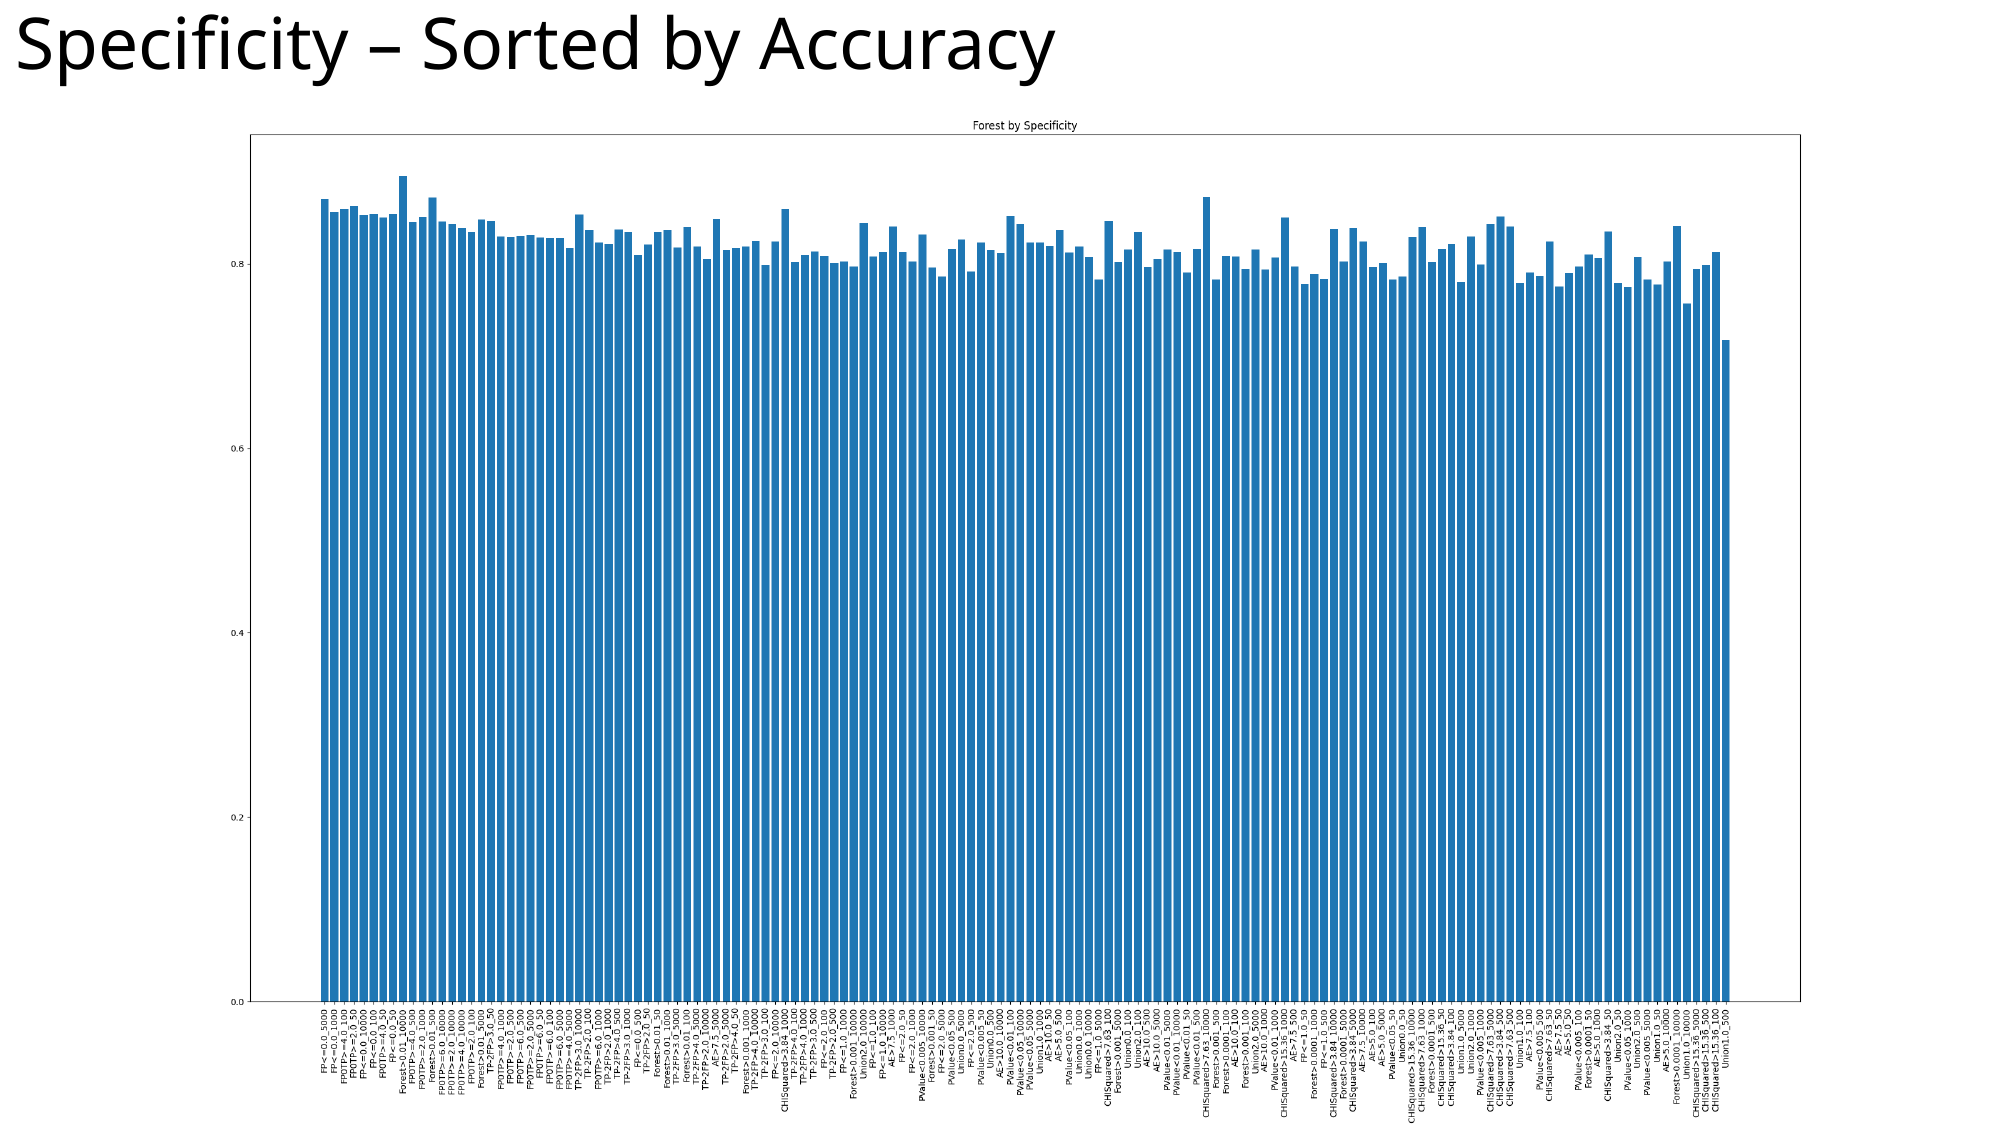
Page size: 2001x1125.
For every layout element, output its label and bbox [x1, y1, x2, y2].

list [0, 0, 2000, 1125]
